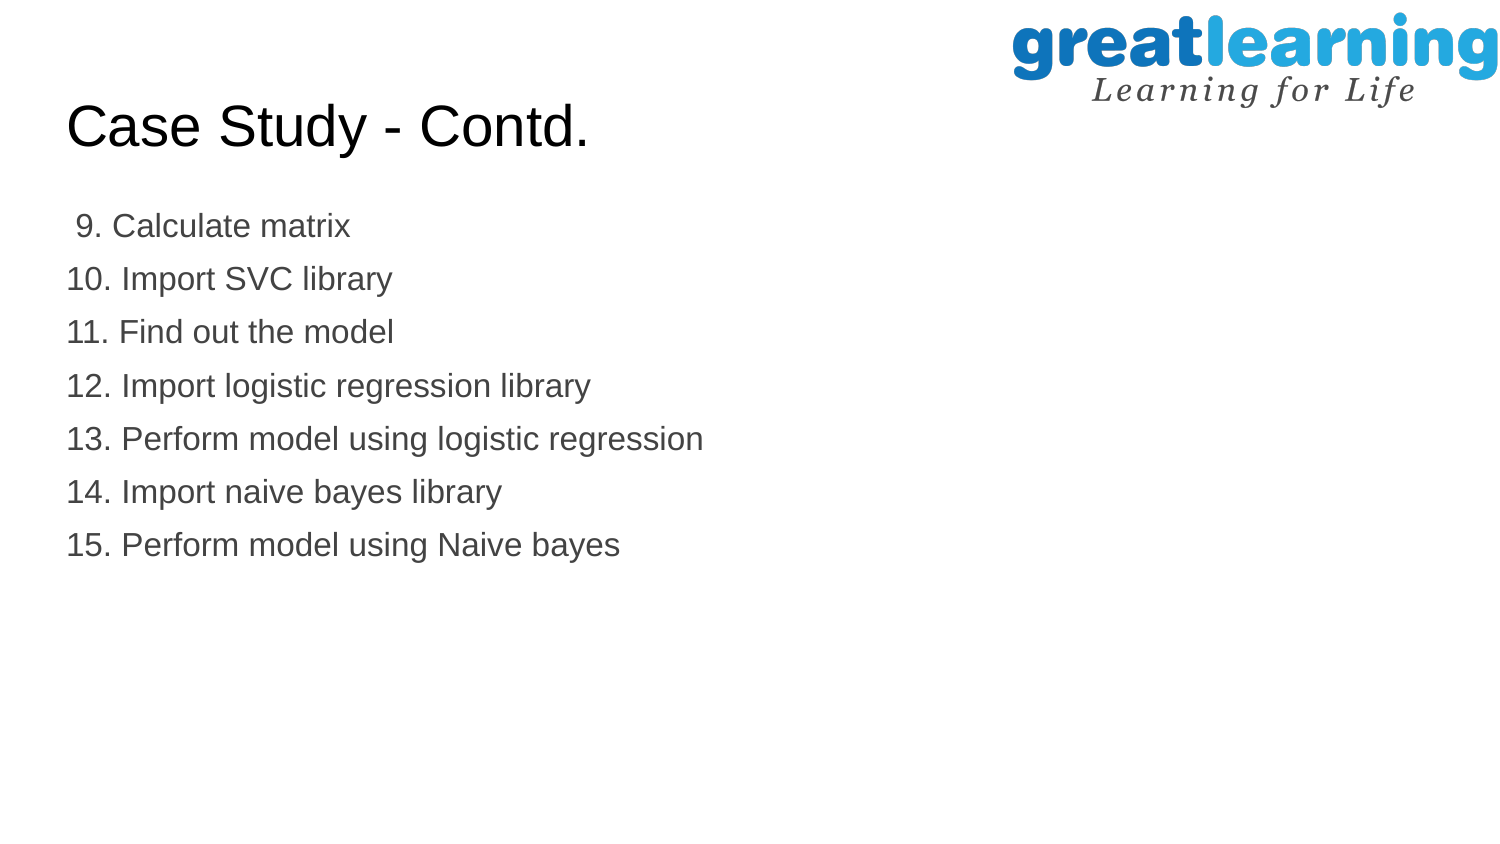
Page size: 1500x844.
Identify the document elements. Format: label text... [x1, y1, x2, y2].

title Case Study - Contd. [51, 72, 1449, 167]
list 9. Calculate matrix 10. Import SVC library 11. Find out the model 12. Import logistic regression library 13. Perform model using logistic regression 14. Import naive bayes library 15. Perform model using Naive bayes [51, 189, 1449, 750]
picture [1011, 9, 1500, 110]
